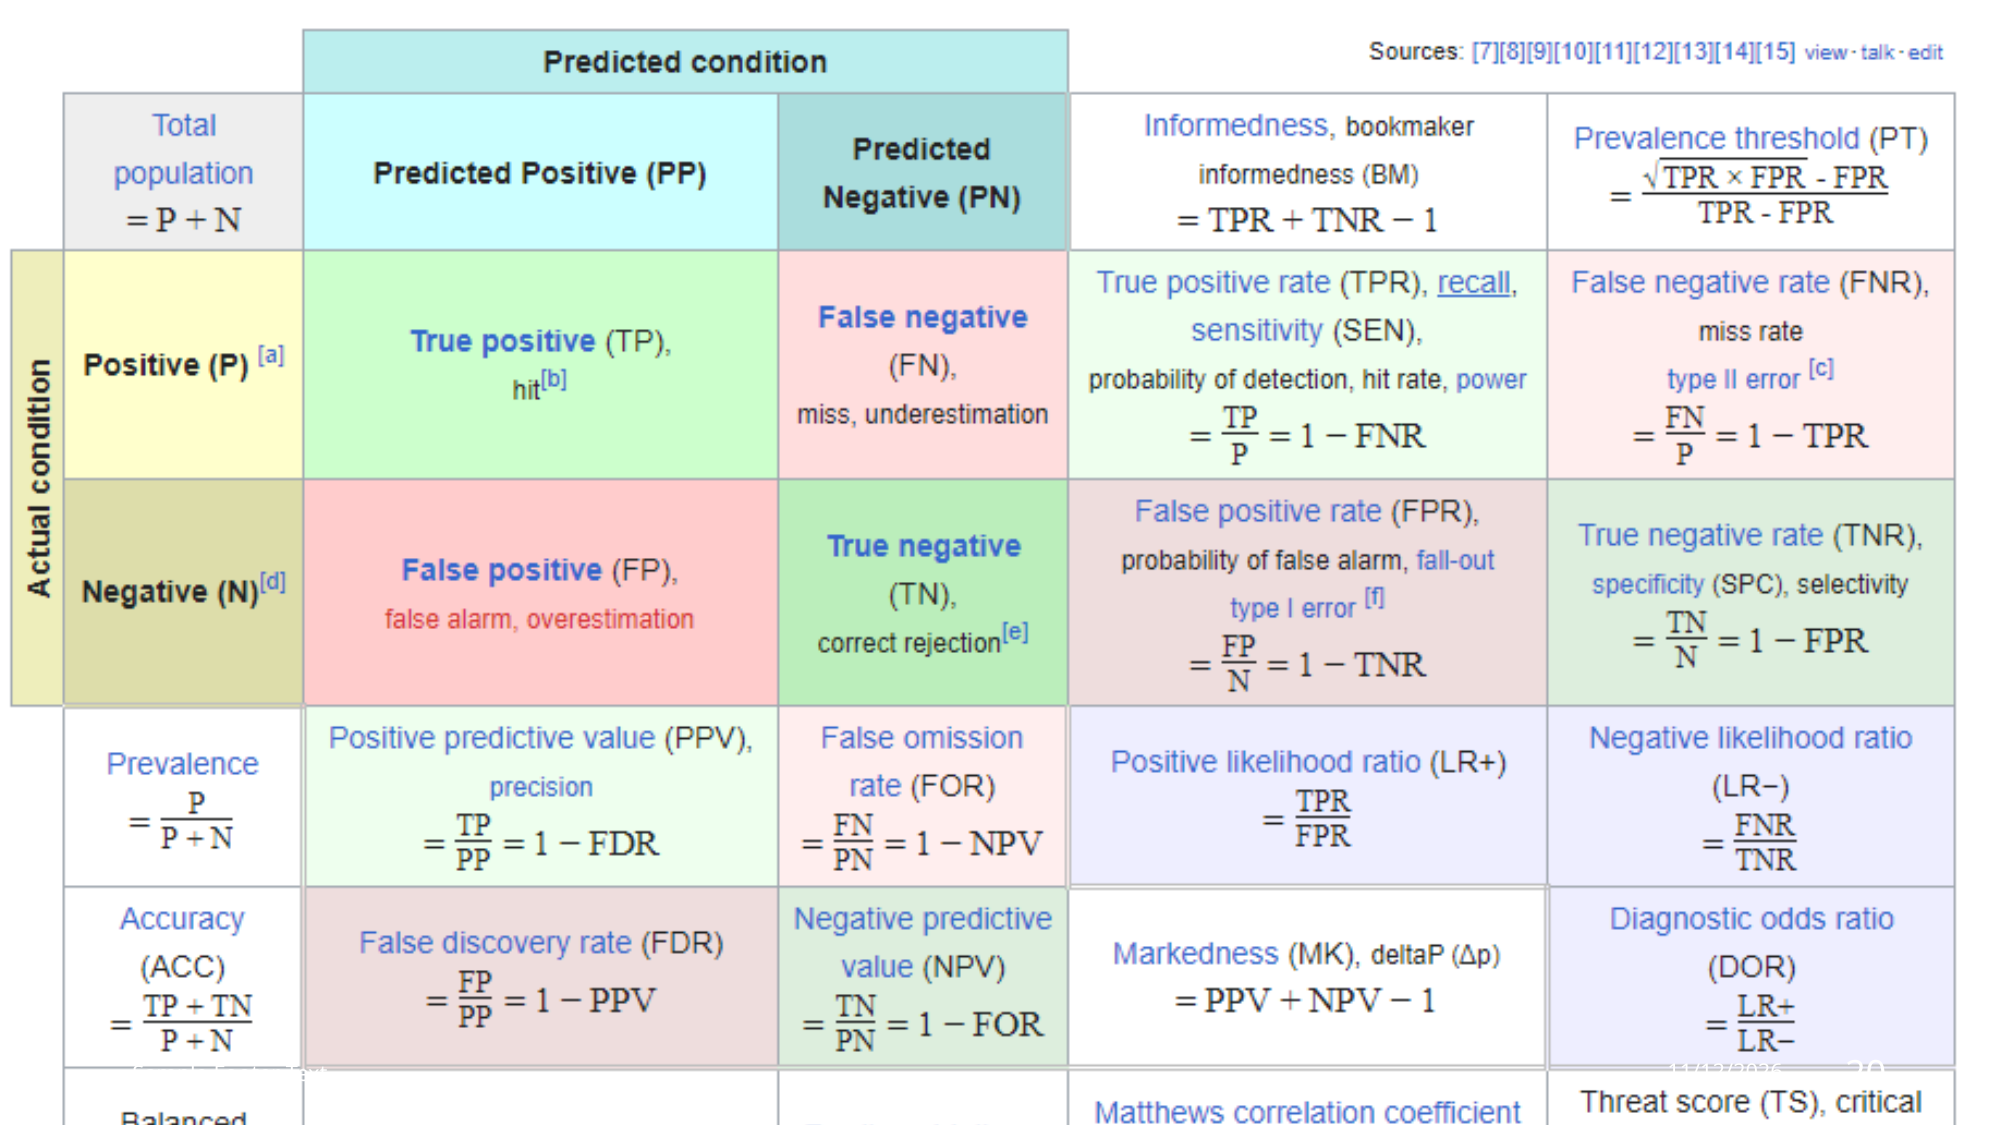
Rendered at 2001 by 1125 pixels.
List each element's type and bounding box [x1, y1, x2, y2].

list [0, 0, 2000, 1125]
